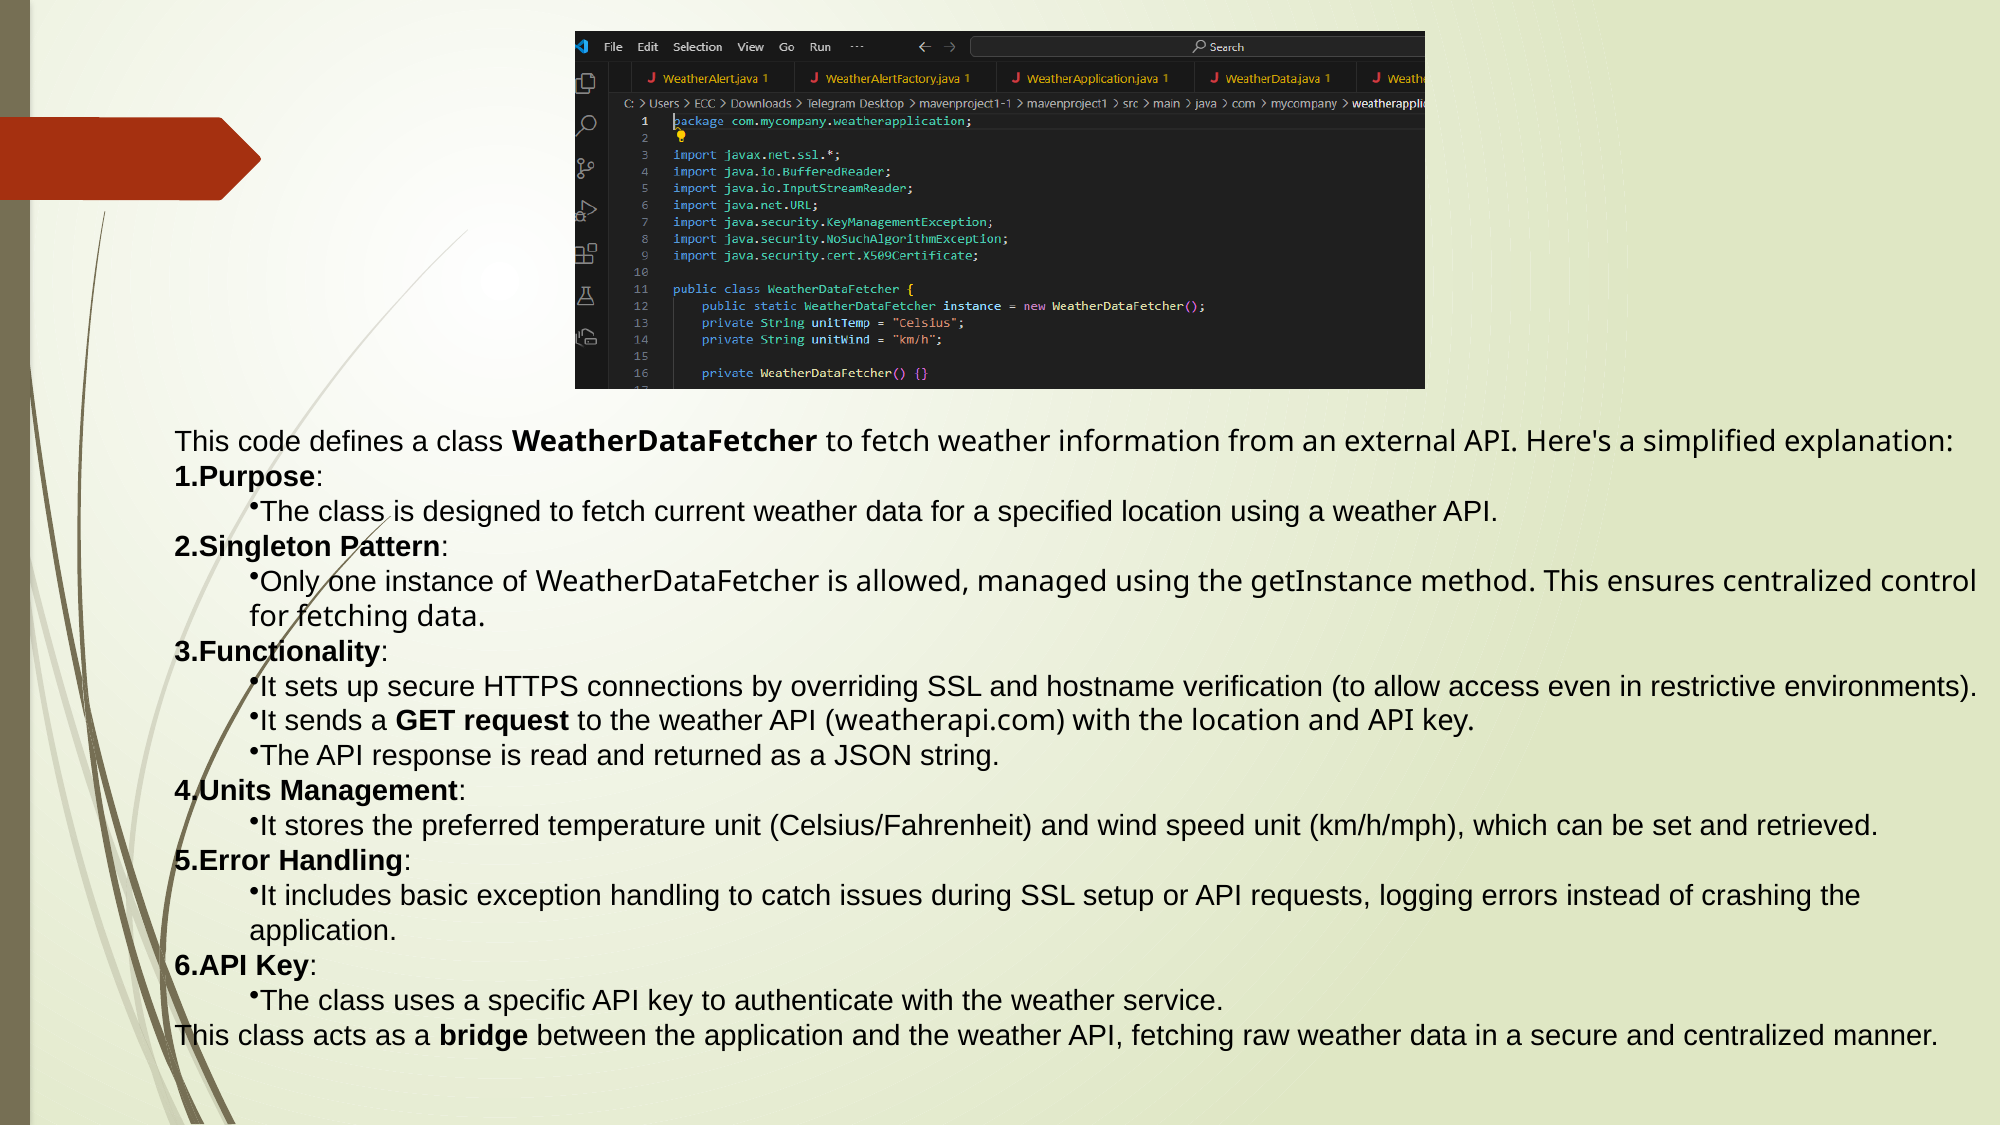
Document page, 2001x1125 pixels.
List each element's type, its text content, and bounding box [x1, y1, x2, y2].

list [574, 31, 1426, 389]
title This code defines a class WeatherDataFetcher to fetch weather information from an external API. Here's a simplified explanation: Purpose: The class is designed to fetch current weather data for a specified location using a weather API. Singleton Pattern: Only one instance of WeatherDataFetcher is allowed, managed using the getInstance method. This ensures centralized control for fetching data. Functionality: It sets up secure HTTPS connections by overriding SSL and hostname verification (to allow access even in restrictive environments). It sends a GET request to the weather API (weatherapi.com) with the location and API key. The API response is read and returned as a JSON string. Units Management: It stores the preferred temperature unit (Celsius/Fahrenheit) and wind speed unit (km/h/mph), which can be set and retrieved. Error Handling: It includes basic exception handling to catch issues during SSL setup or API requests, logging errors instead of crashing the application. API Key: The class uses a specific API key to authenticate with the weather service. This class acts as a bridge between the application and the weather API, fetching raw weather data in a secure and centralized manner. [159, 414, 2000, 1059]
